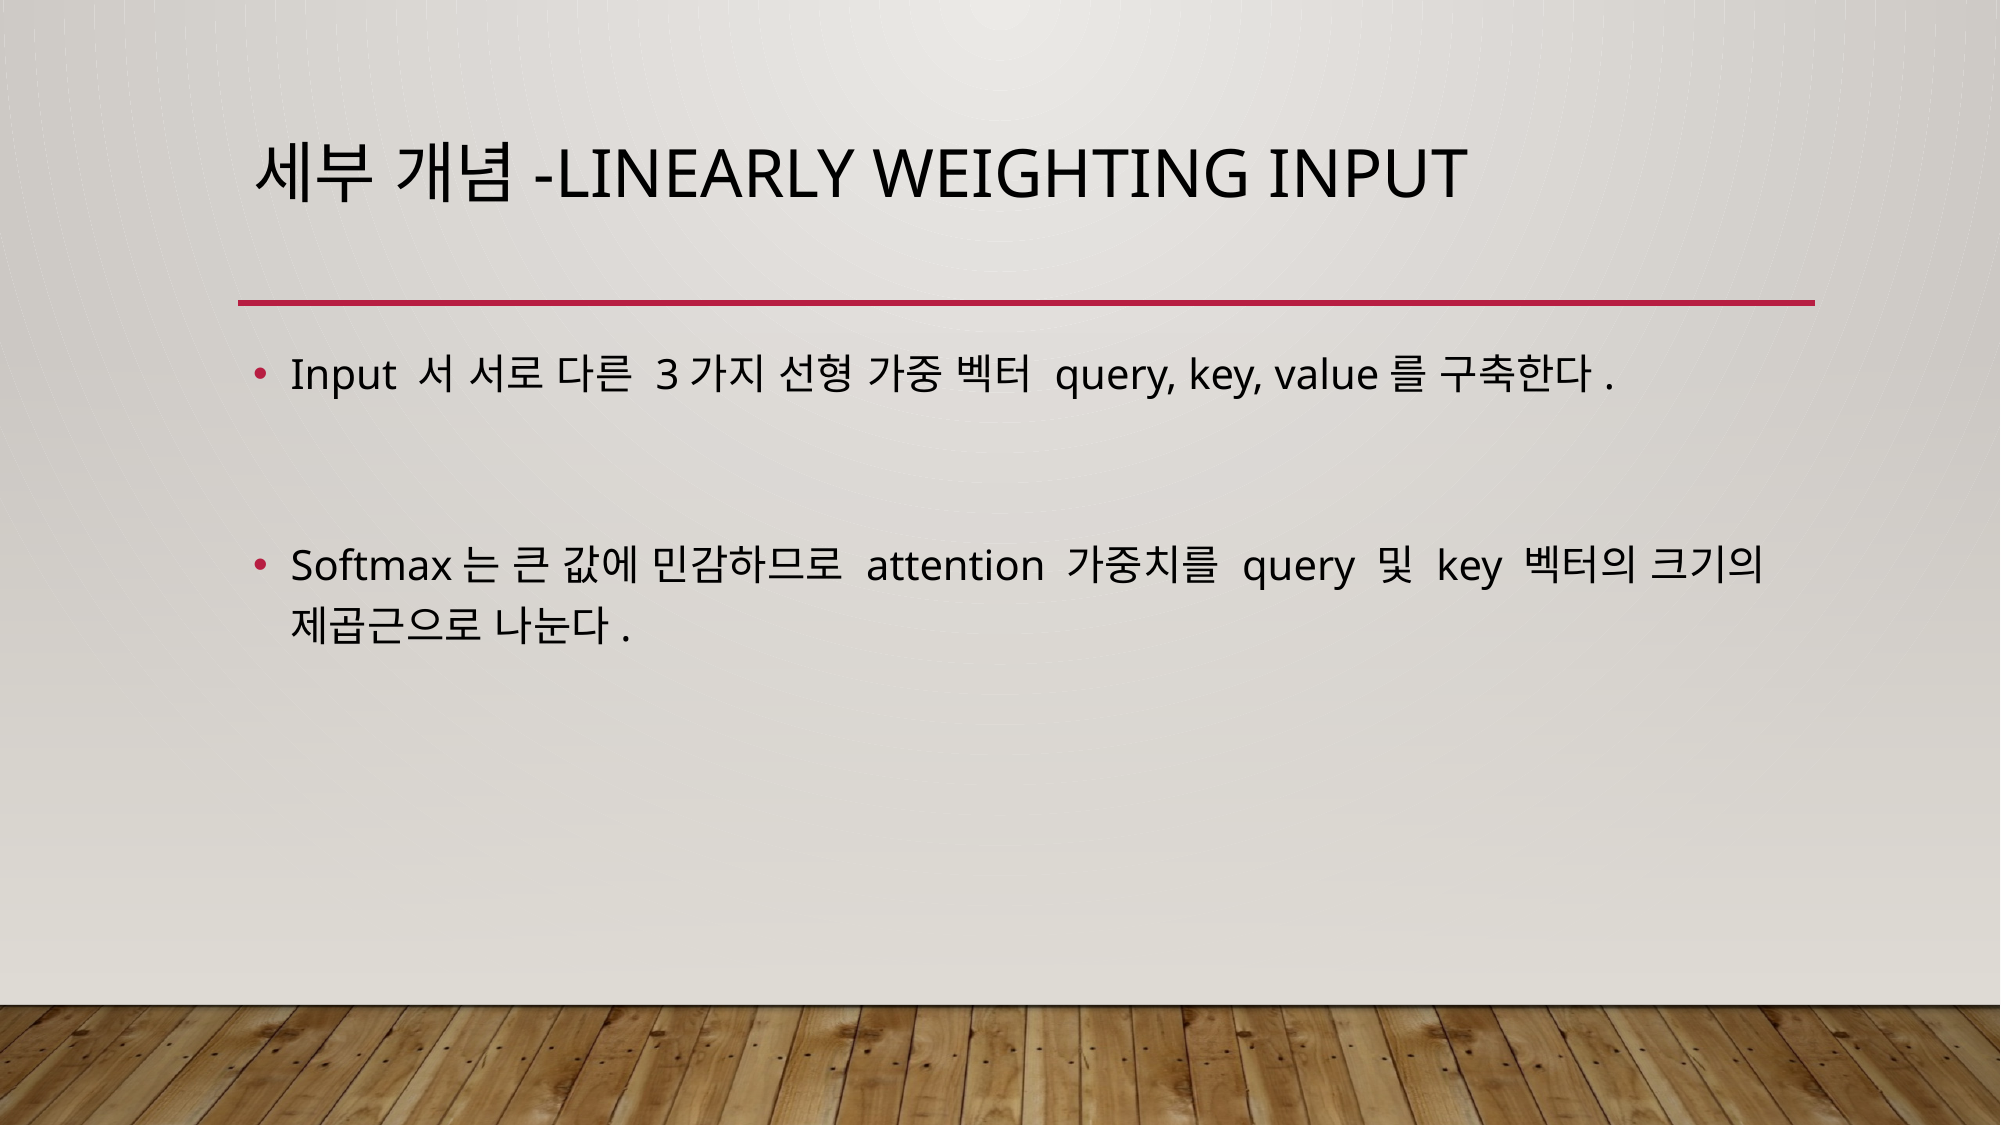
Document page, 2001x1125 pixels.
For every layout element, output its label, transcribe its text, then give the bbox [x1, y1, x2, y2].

title 세부 개념-Linearly weighting input [238, 131, 1814, 305]
picture [0, 1005, 2000, 1125]
